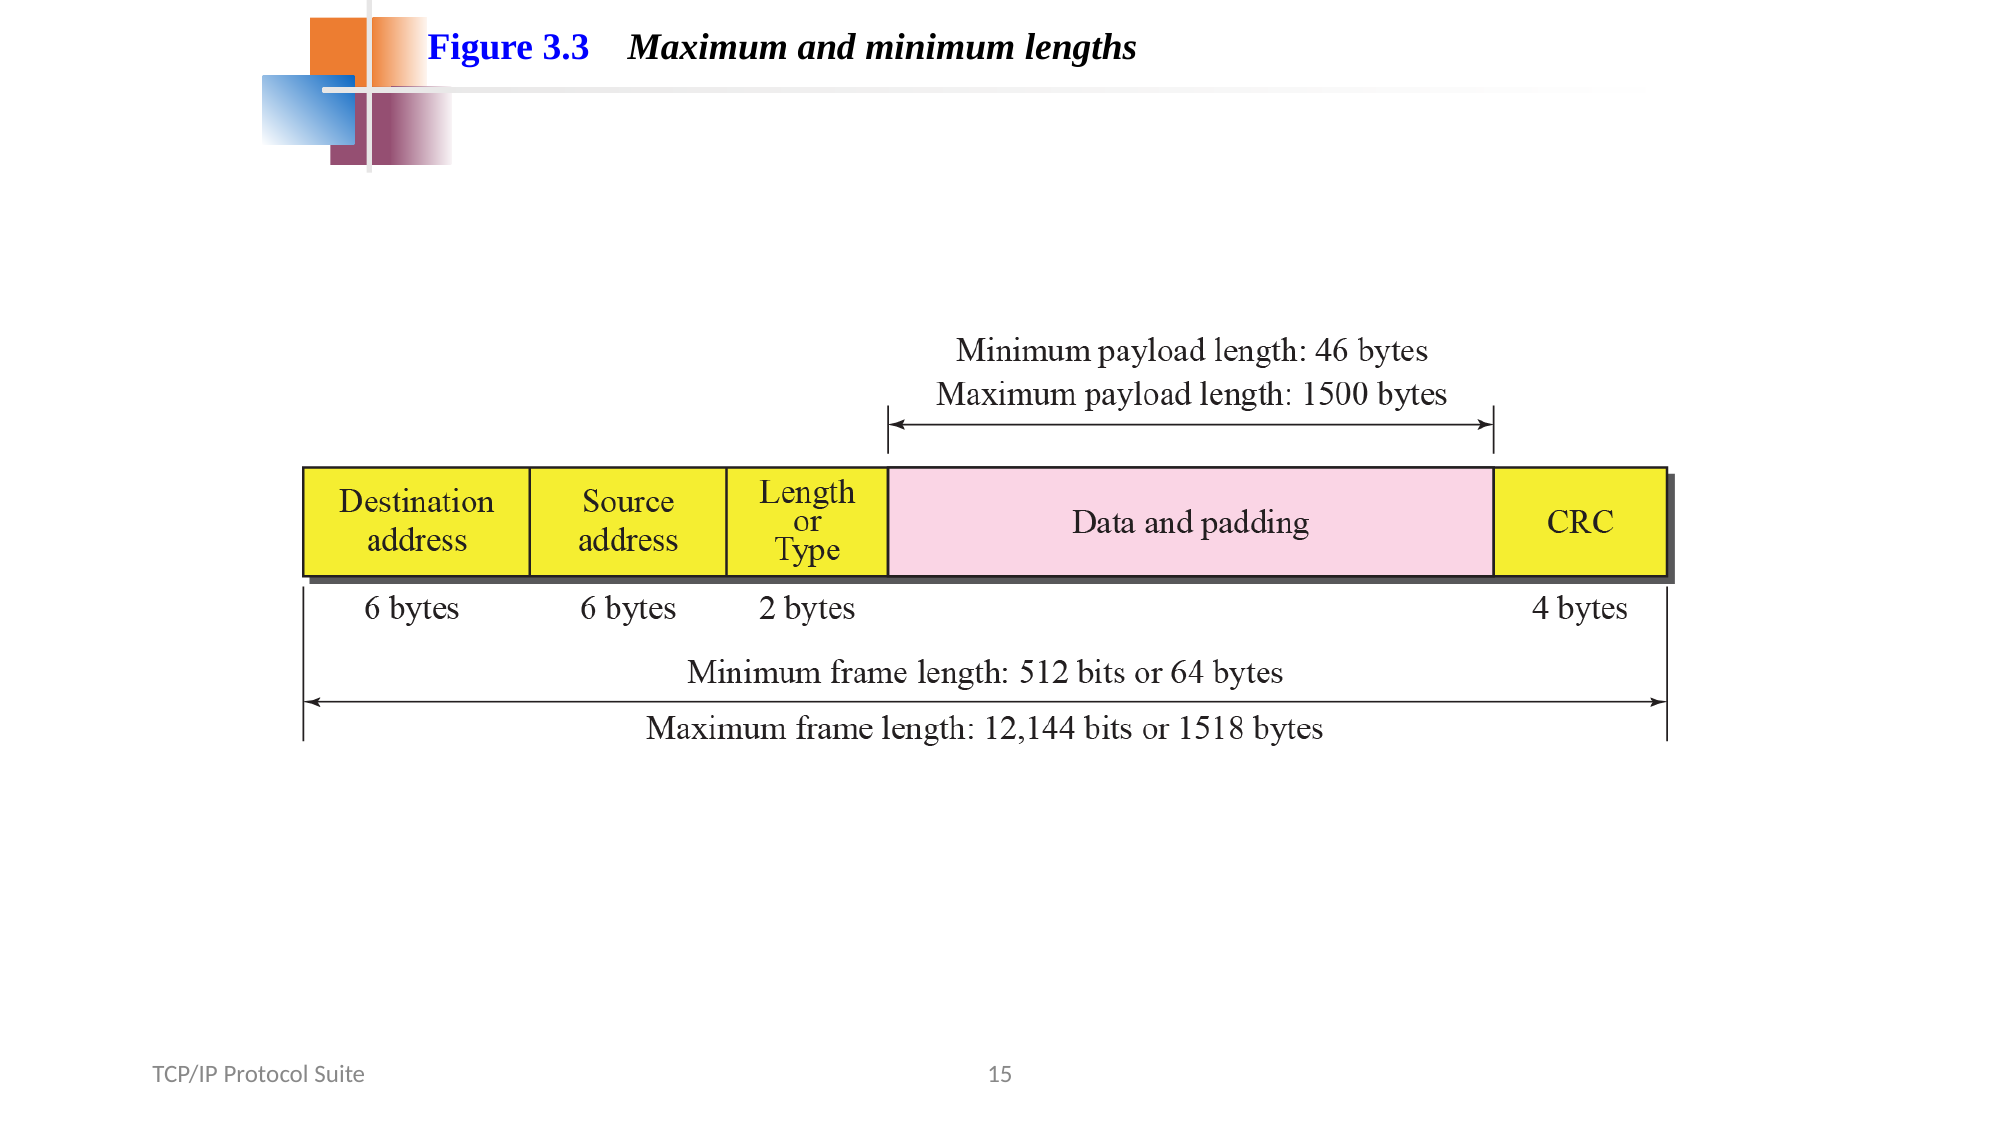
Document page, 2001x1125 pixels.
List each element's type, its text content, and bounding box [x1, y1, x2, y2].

text_box [366, 93, 372, 173]
text_box [322, 87, 1673, 93]
text_box Figure 3.3 Maximum and minimum lengths [412, 14, 1350, 75]
text_box [372, 93, 391, 165]
footer TCP/IP Protocol Suite [137, 1042, 588, 1103]
text_box [366, 0, 372, 87]
text_box [391, 93, 452, 165]
picture [302, 333, 1676, 751]
text_box [330, 93, 366, 165]
slide_number ‹#› [662, 1042, 1338, 1103]
text_box [372, 17, 427, 86]
text_box [310, 17, 366, 86]
text_box [262, 75, 355, 145]
